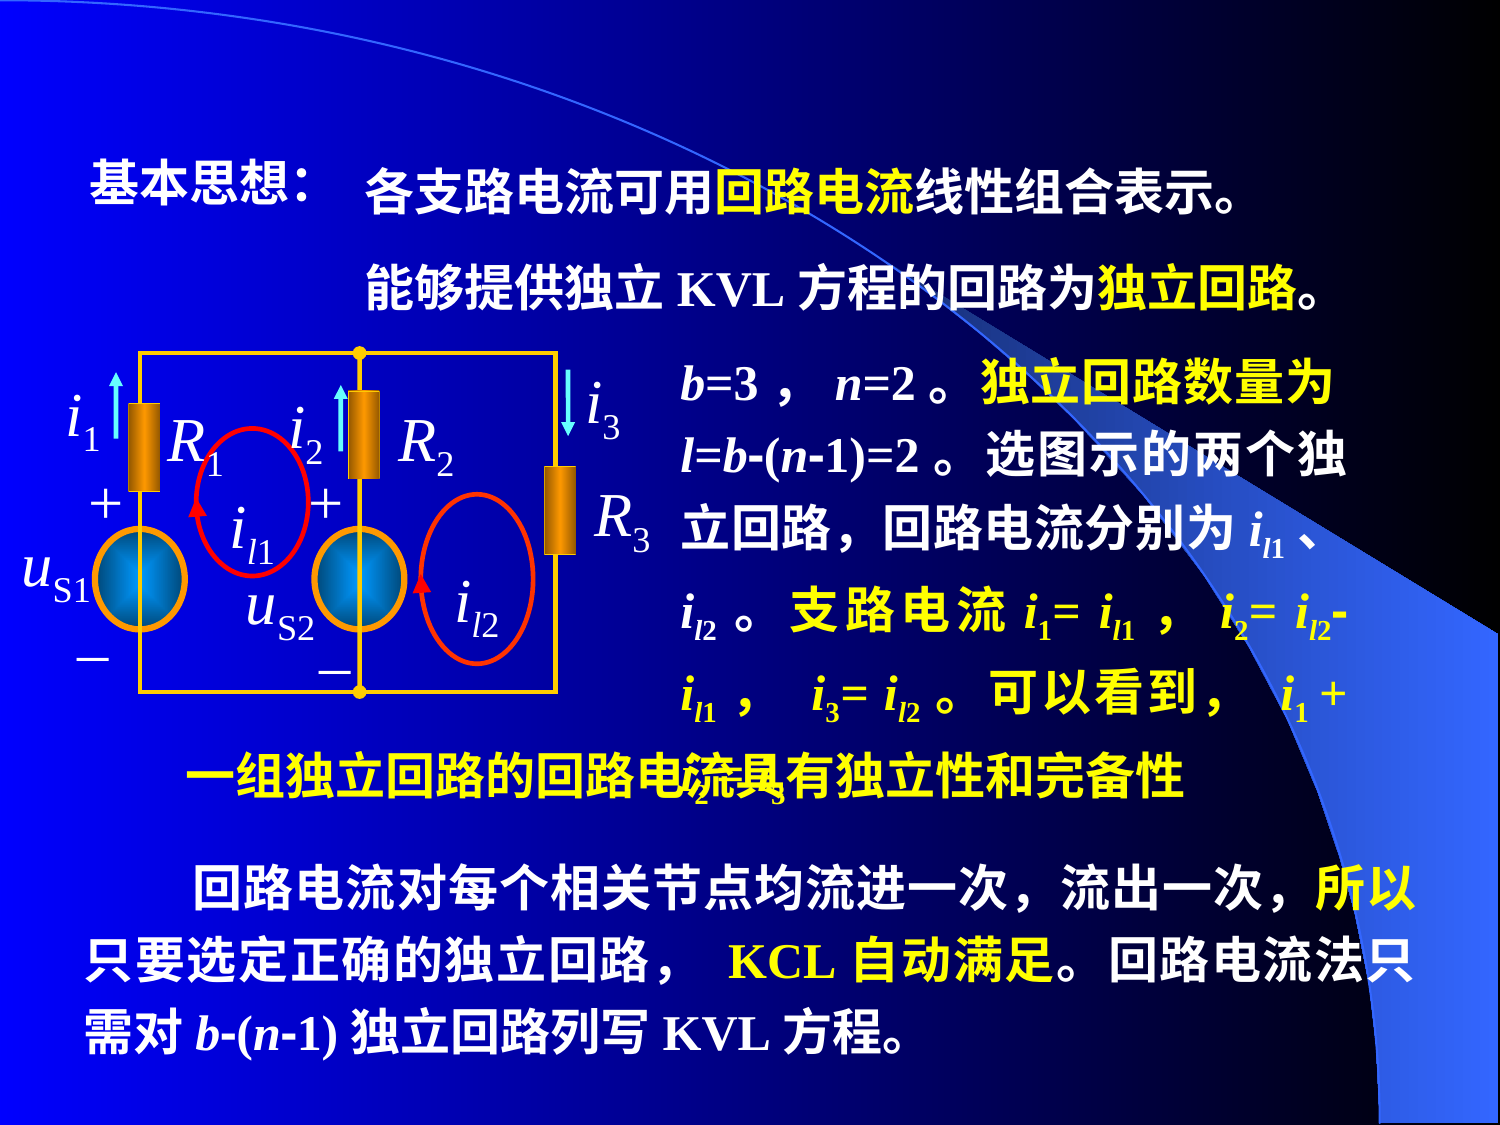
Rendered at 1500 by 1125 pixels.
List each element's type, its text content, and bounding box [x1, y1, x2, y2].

text_box 一组独立回路的回路电流具有独立性和完备性 [170, 736, 1330, 812]
text_box 回路电流对每个相关节点均流进一次，流出一次，所以只要选定正确的独立回路， KCL自动满足。回路电流法只需对b-(n-1)独立回路列写KVL方程。 [68, 837, 1432, 1068]
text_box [4, 352, 678, 708]
text_box b=3，n=2。独立回路数量为l=b-(n-1)=2。选图示的两个独立回路，回路电流分别为il1、 il2。支路电流i1= il1，i2= il2- il1， i3= il2。可以看到， i1 + i2 = i3 [665, 331, 1363, 818]
text_box 各支路电流可用回路电流线性组合表示。 能够提供独立KVL方程的回路为独立回路。 [350, 140, 1363, 325]
text_box 基本思想： [75, 143, 350, 219]
